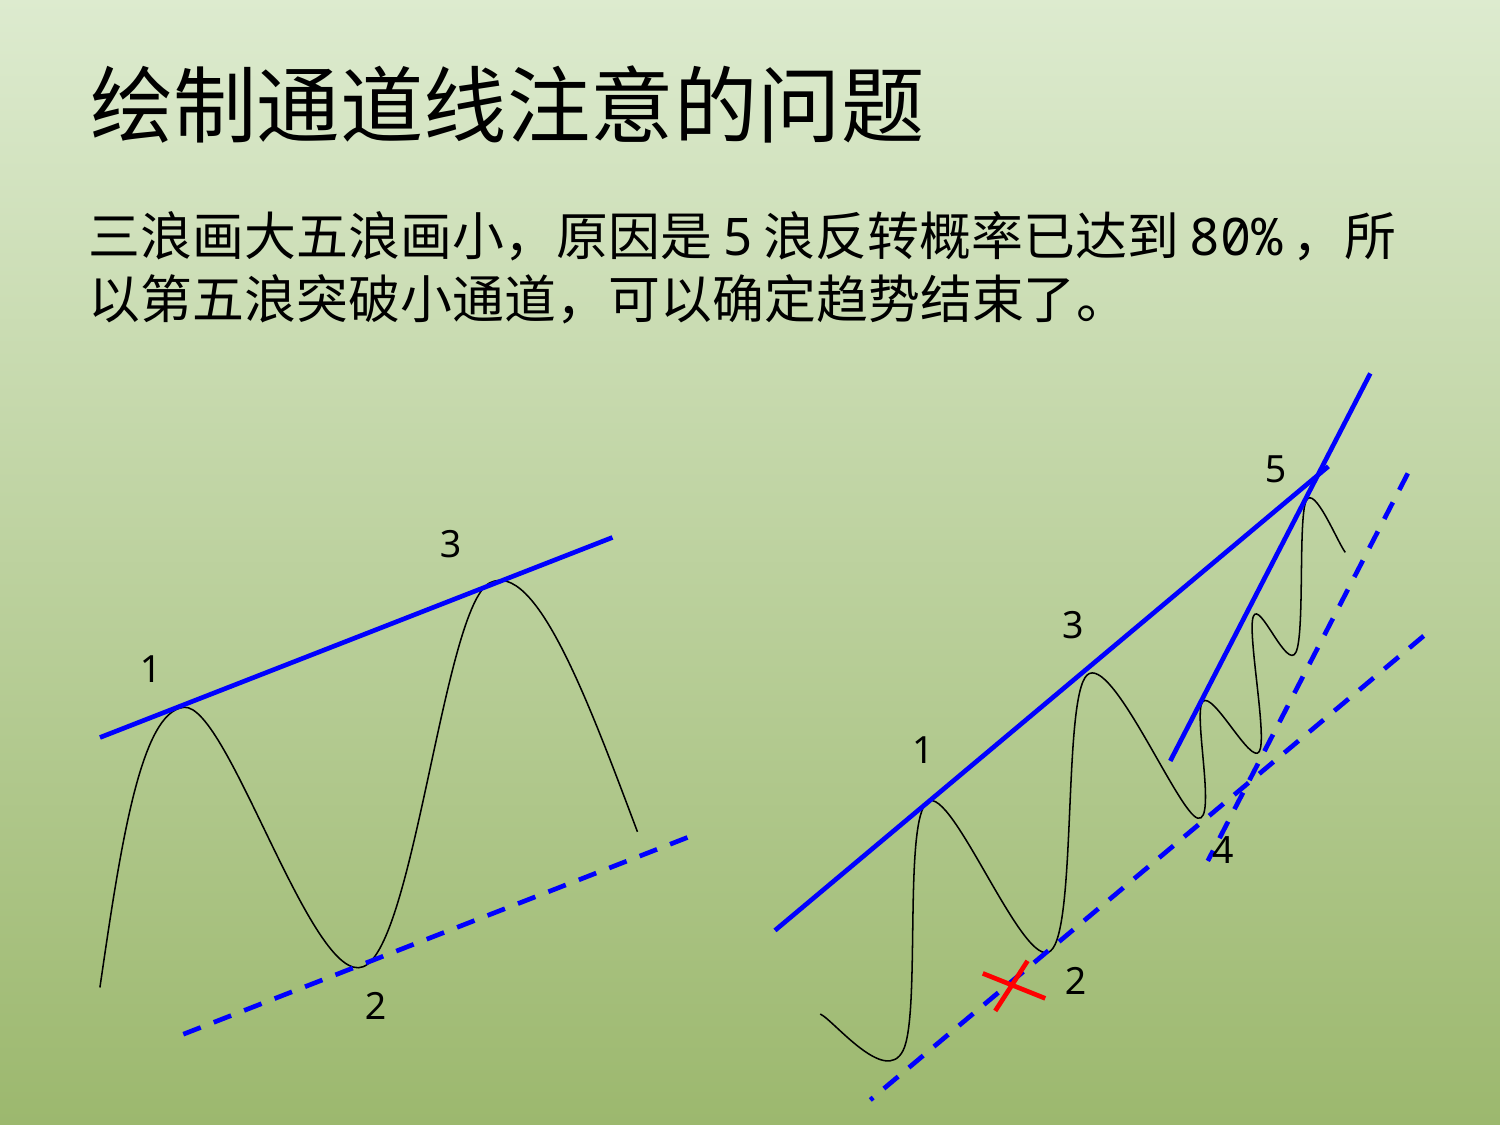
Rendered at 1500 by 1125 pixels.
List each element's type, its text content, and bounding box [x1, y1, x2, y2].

title 绘制通道线注意的问题 [74, 44, 1426, 162]
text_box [982, 960, 1046, 1012]
text_box 2 [1049, 949, 1101, 1010]
text_box 3 [424, 512, 476, 573]
list 三浪画大五浪画小，原因是5浪反转概率已达到80%，所以第五浪突破小通道，可以确定趋势结束了。 [73, 196, 1424, 339]
text_box 5 [1249, 437, 1301, 498]
text_box 3 [1047, 593, 1099, 654]
text_box [820, 497, 1346, 1061]
text_box 4 [1197, 818, 1249, 879]
text_box 1 [897, 718, 949, 779]
text_box 2 [349, 974, 401, 1035]
text_box [99, 580, 638, 988]
text_box 1 [124, 637, 176, 698]
